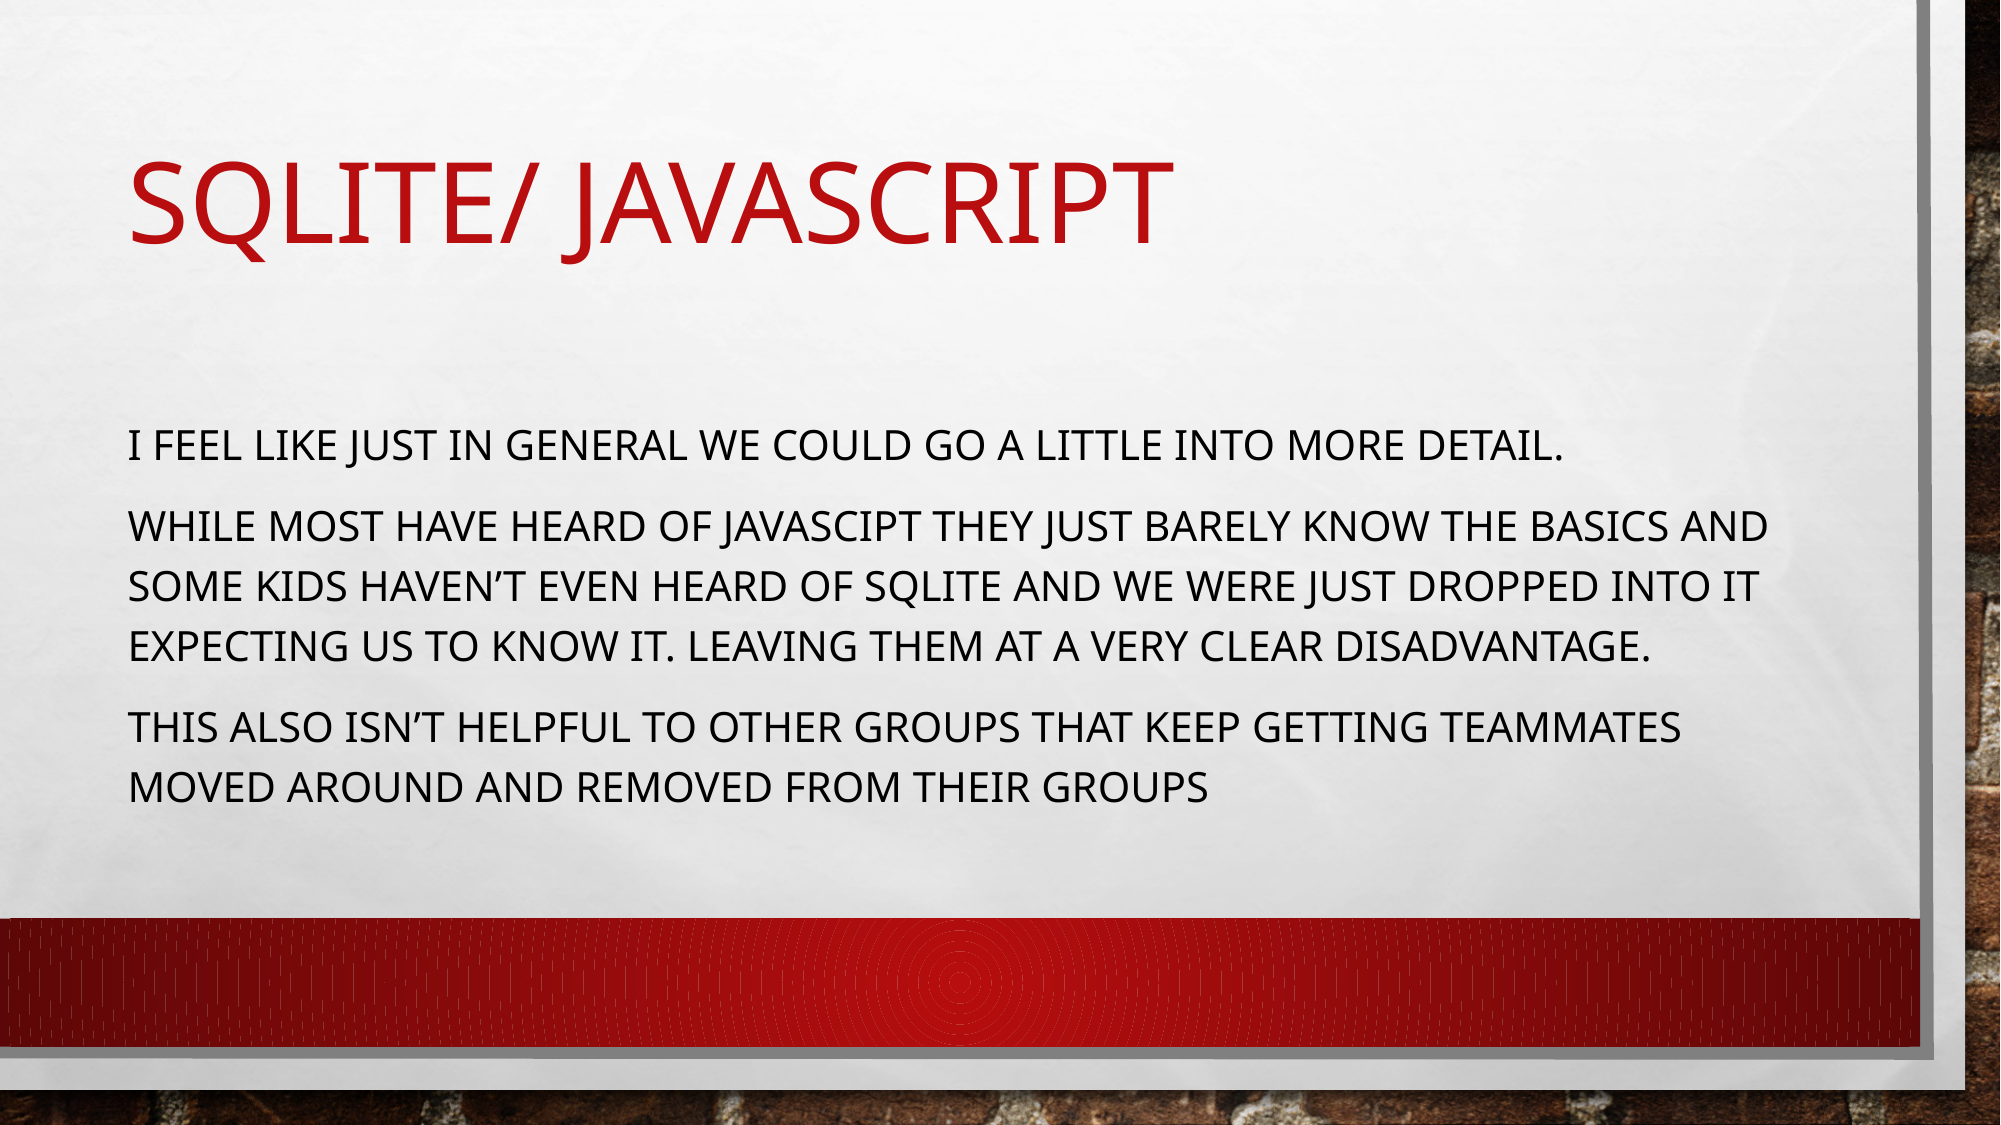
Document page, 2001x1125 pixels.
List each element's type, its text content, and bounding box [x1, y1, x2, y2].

list I feel like just in general we could go a little into more detail. While most have heard of javascipt they just barely know the basics and some kids haven’t even heard of SQLite and we were just dropped into it expecting us to know it. Leaving them at a very clear disadvantage. This also isn’t helpful to other groups that keep getting teammates moved around and removed from their groups [112, 338, 1818, 882]
picture [0, 0, 2000, 1125]
title SQLite/ JavaScript [112, 112, 1818, 302]
